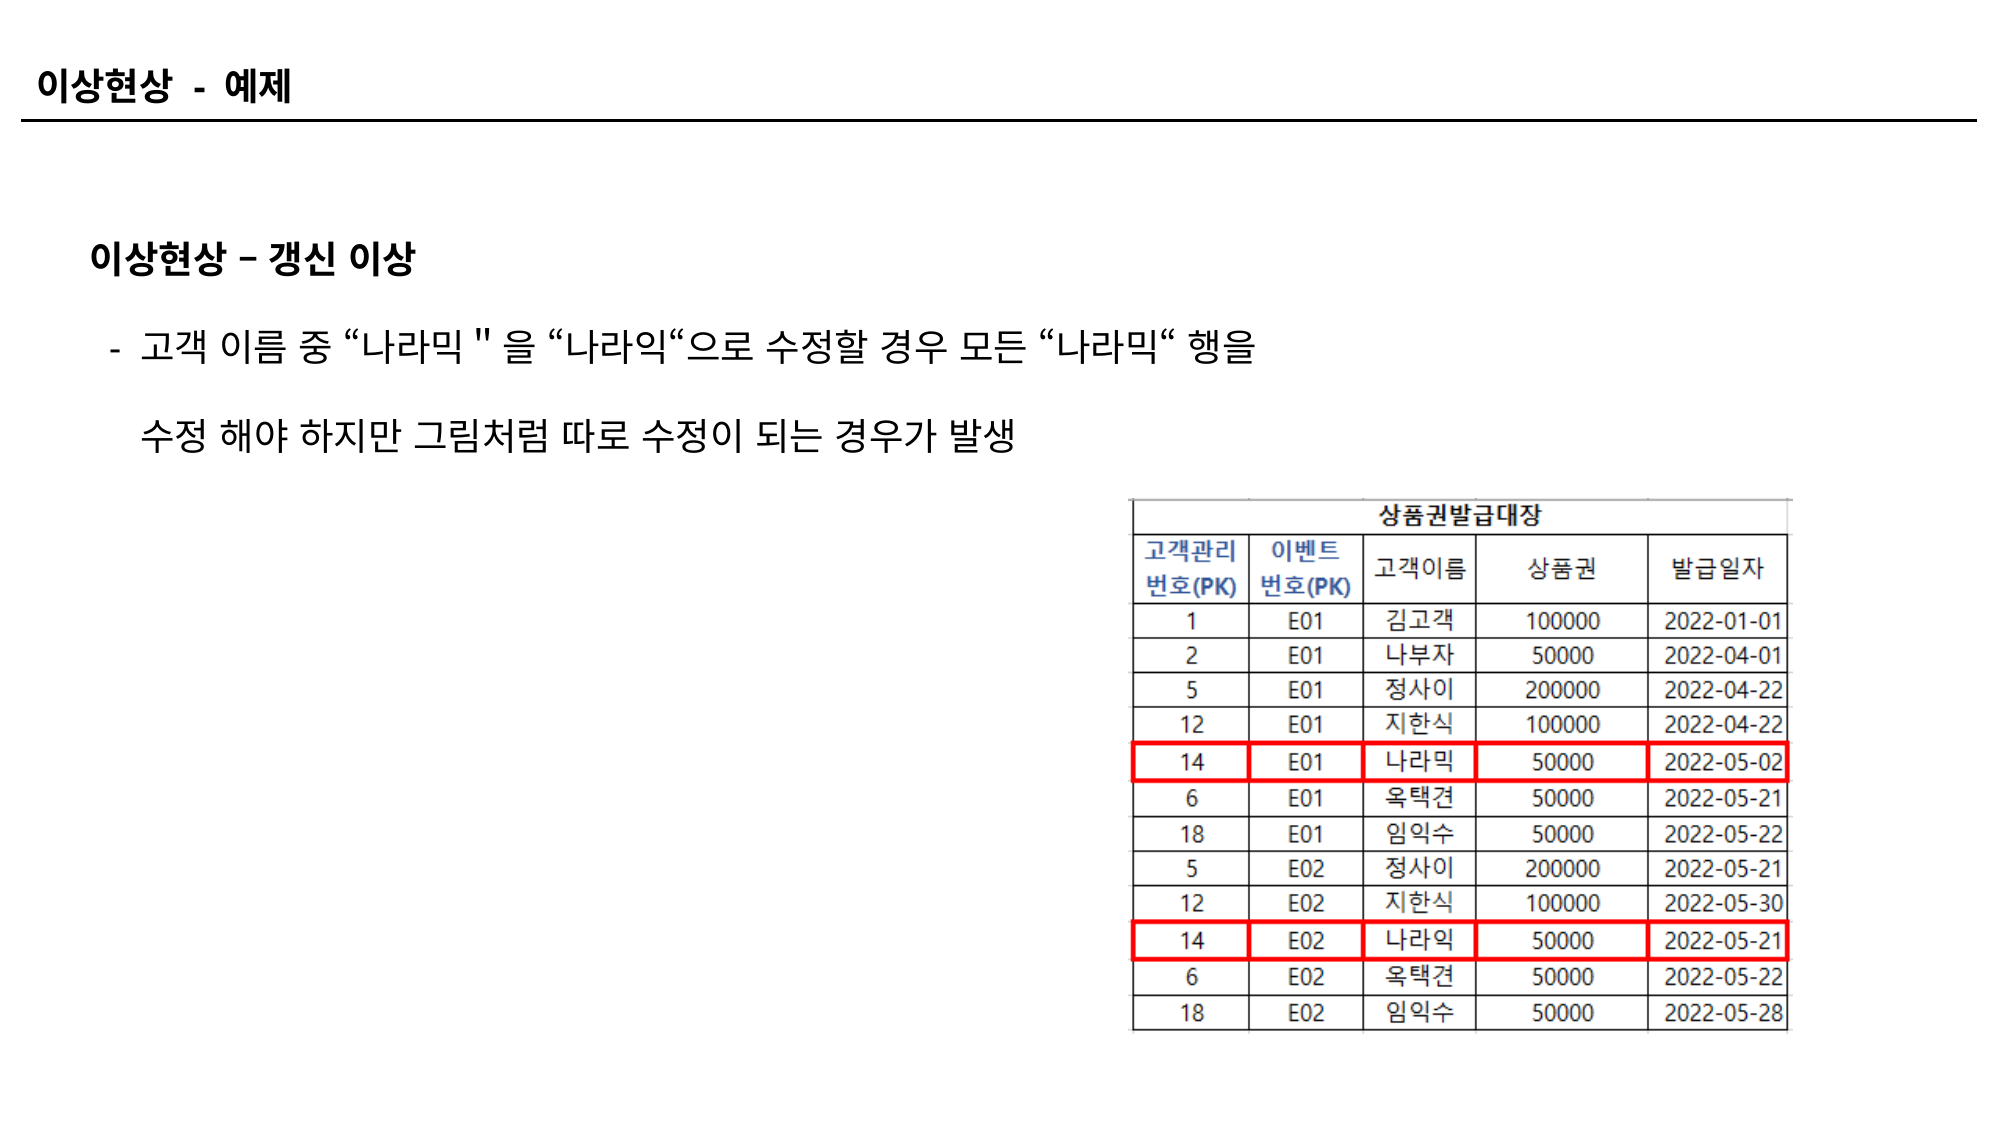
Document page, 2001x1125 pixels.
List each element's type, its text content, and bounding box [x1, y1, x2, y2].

text_box 이상현상 – 갱신 이상 - 고객 이름 중 “나라믹＂을 “나라익“으로 수정할 경우 모든 “나라믹“ 행을 수정 해야 하지만 그림처럼 따로 수정이 되는 경우가 발생 [75, 205, 1916, 949]
text_box 이상현상 - 예제 [21, 55, 1978, 116]
picture [1128, 498, 1793, 1034]
